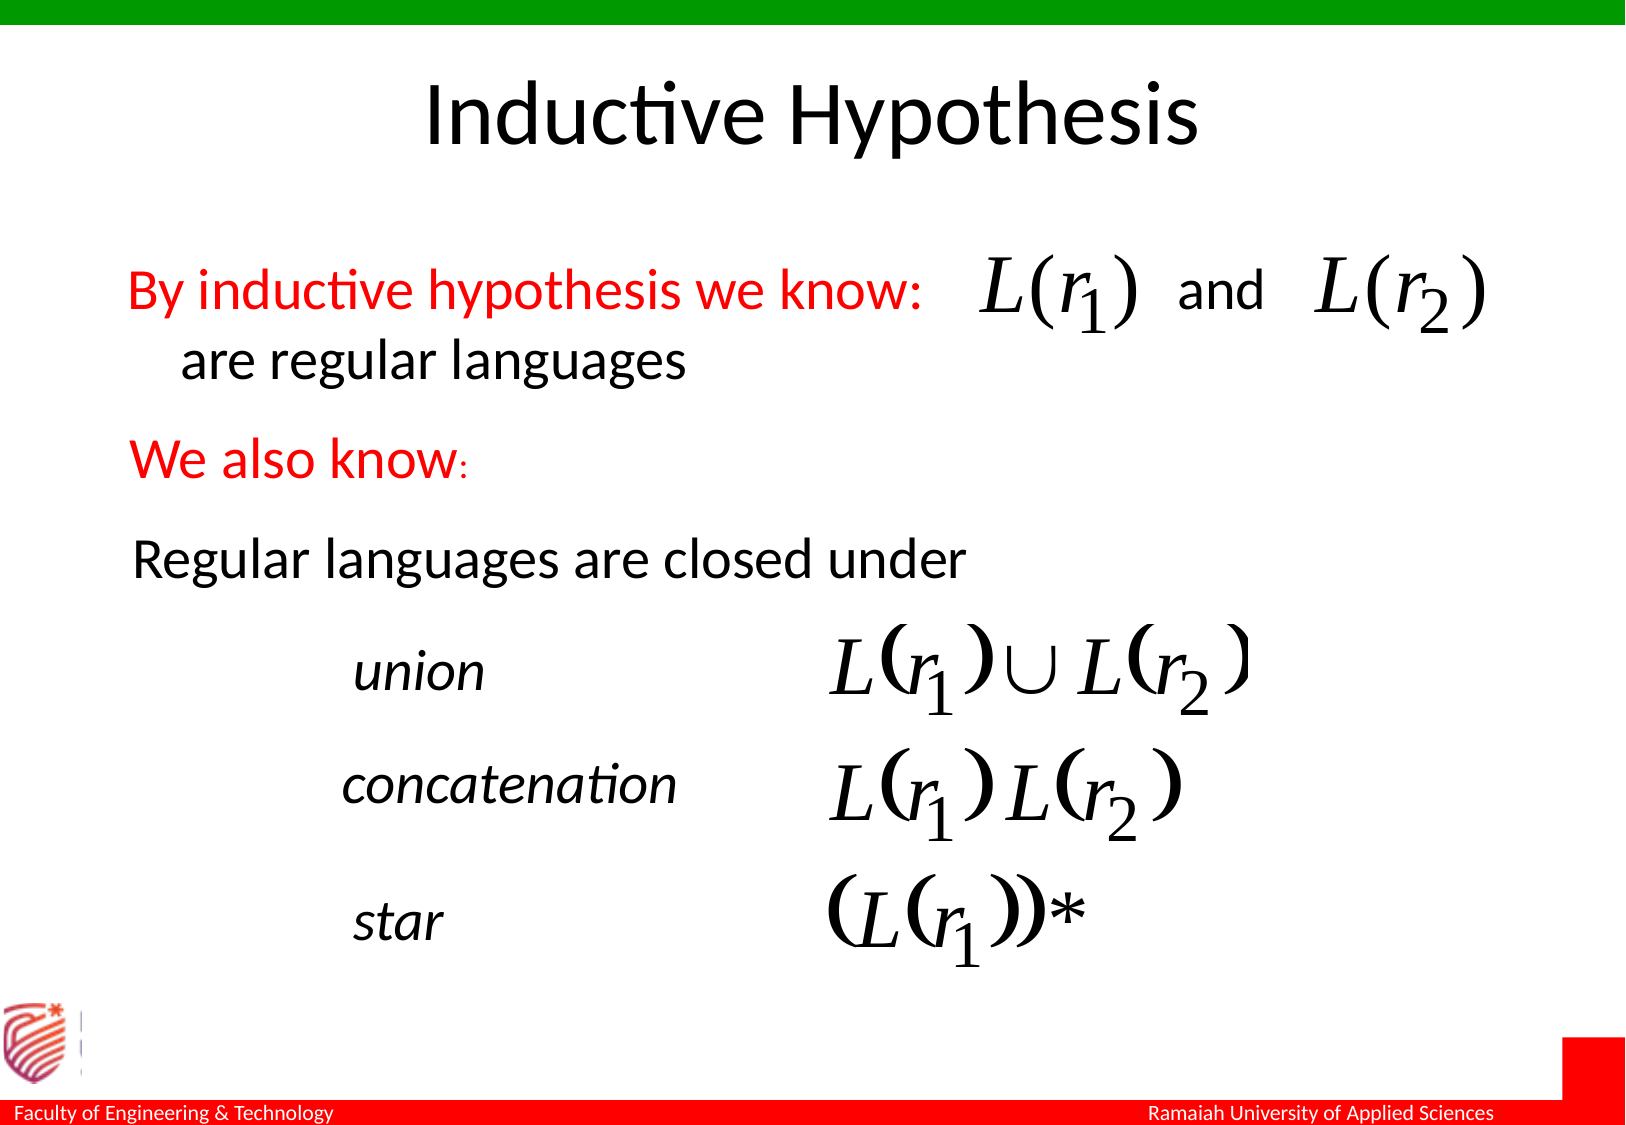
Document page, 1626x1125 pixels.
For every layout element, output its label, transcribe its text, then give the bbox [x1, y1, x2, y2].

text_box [112, 412, 1249, 974]
text_box By inductive hypothesis we know: and are regular languages [112, 244, 1400, 444]
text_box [1310, 243, 1490, 339]
picture [3, 1003, 82, 1084]
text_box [974, 243, 1142, 339]
title Inductive Hypothesis [81, 45, 1544, 111]
